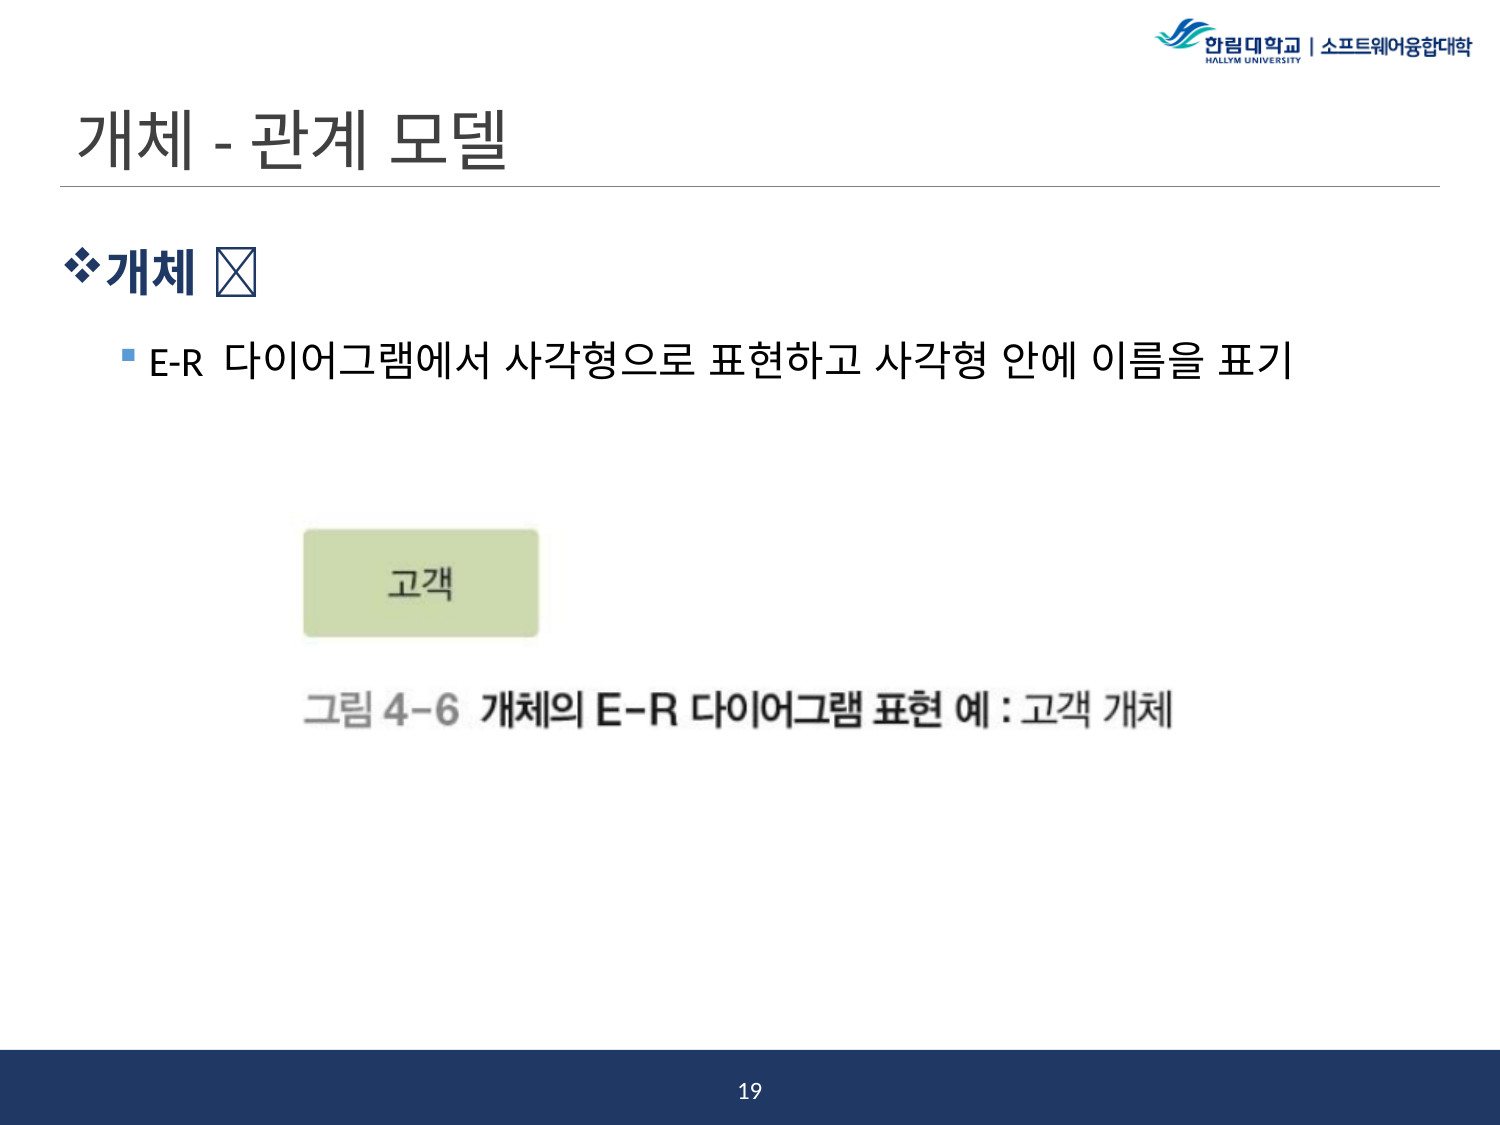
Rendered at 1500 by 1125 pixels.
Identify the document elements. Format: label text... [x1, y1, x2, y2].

title 개체-관계 모델 [60, 62, 1440, 187]
picture [268, 511, 1232, 768]
slide_number 18 [669, 1059, 831, 1120]
picture [1148, 7, 1483, 76]
list 개체  E-R 다이어그램에서 사각형으로 표현하고 사각형 안에 이름을 표기 [60, 204, 1440, 982]
